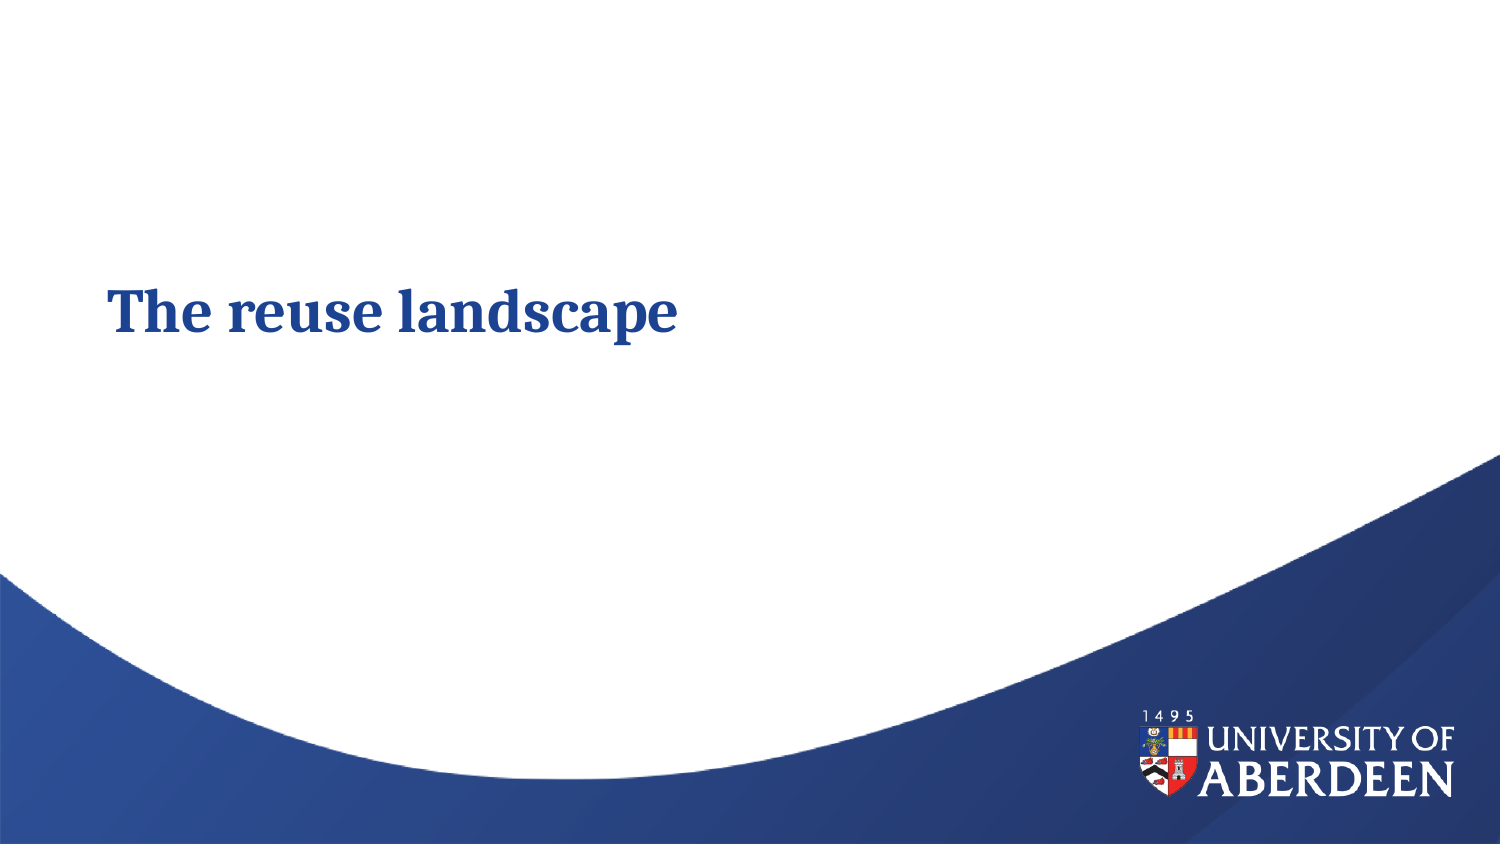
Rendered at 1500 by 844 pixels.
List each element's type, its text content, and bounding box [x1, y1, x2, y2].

title The reuse landscape [92, 271, 1118, 360]
picture [0, 0, 1500, 844]
